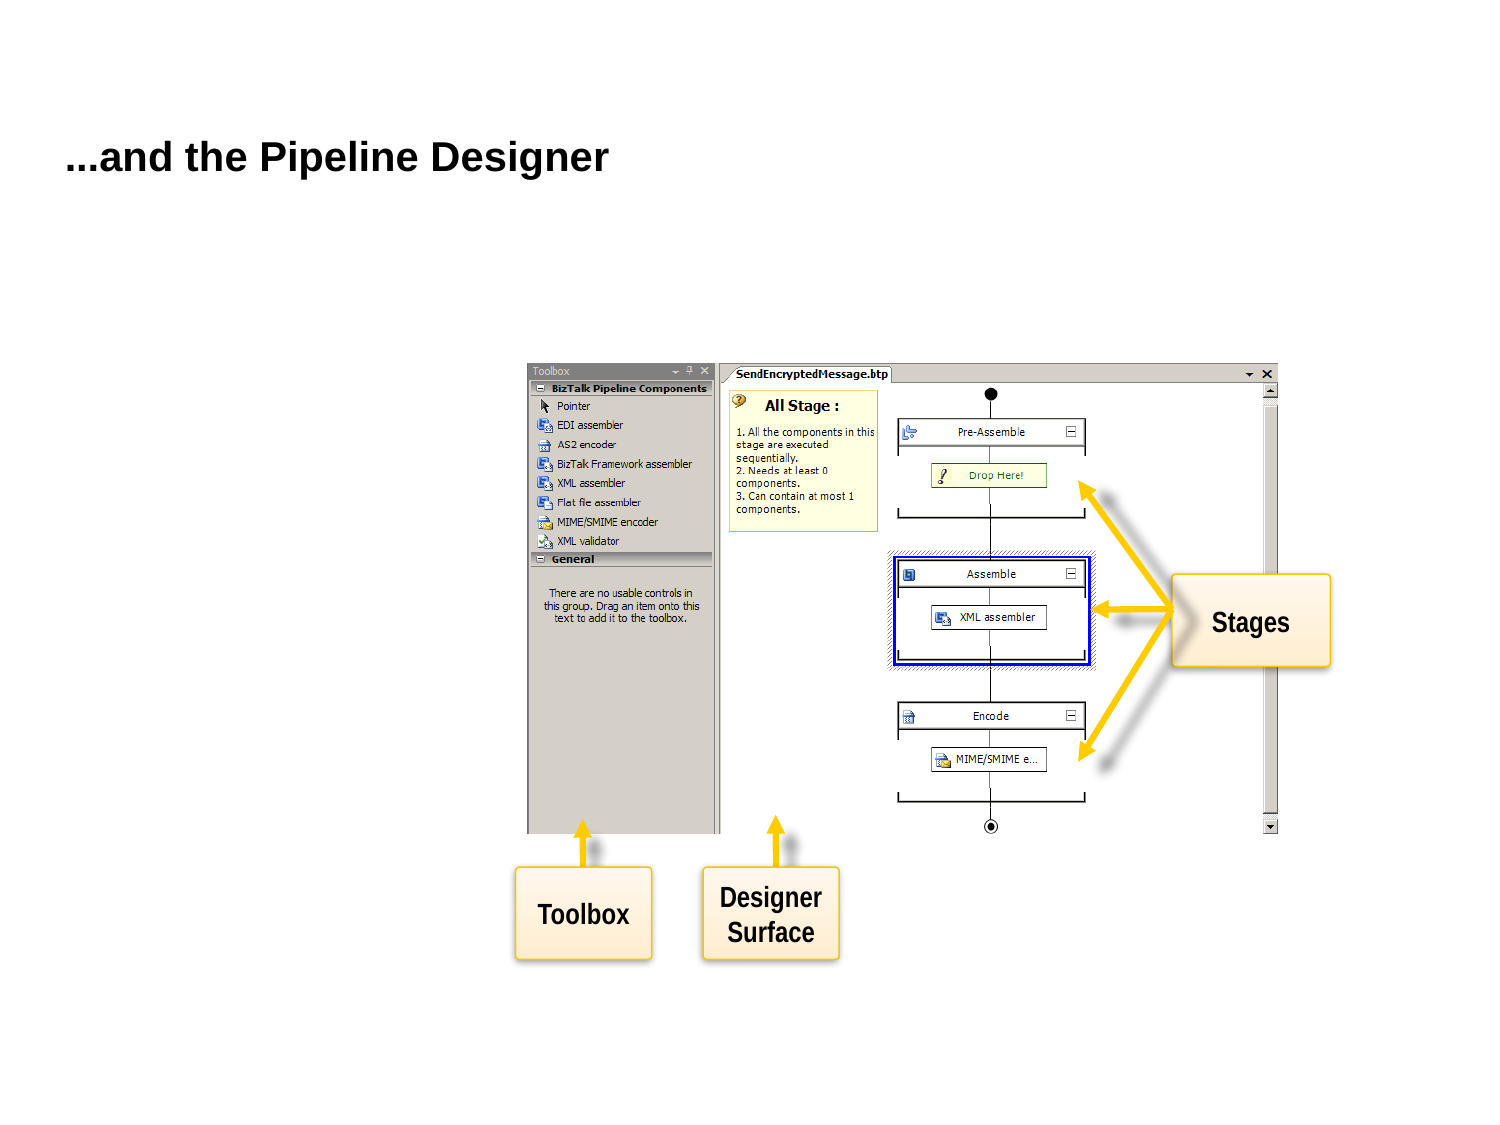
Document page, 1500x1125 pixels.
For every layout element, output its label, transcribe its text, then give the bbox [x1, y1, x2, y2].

text_box Designer Surface [702, 866, 840, 961]
text_box Toolbox [514, 866, 653, 961]
picture [527, 363, 1278, 835]
text_box Stages [1283, 573, 1332, 668]
title ...and the Pipeline Designer [64, 125, 1436, 185]
